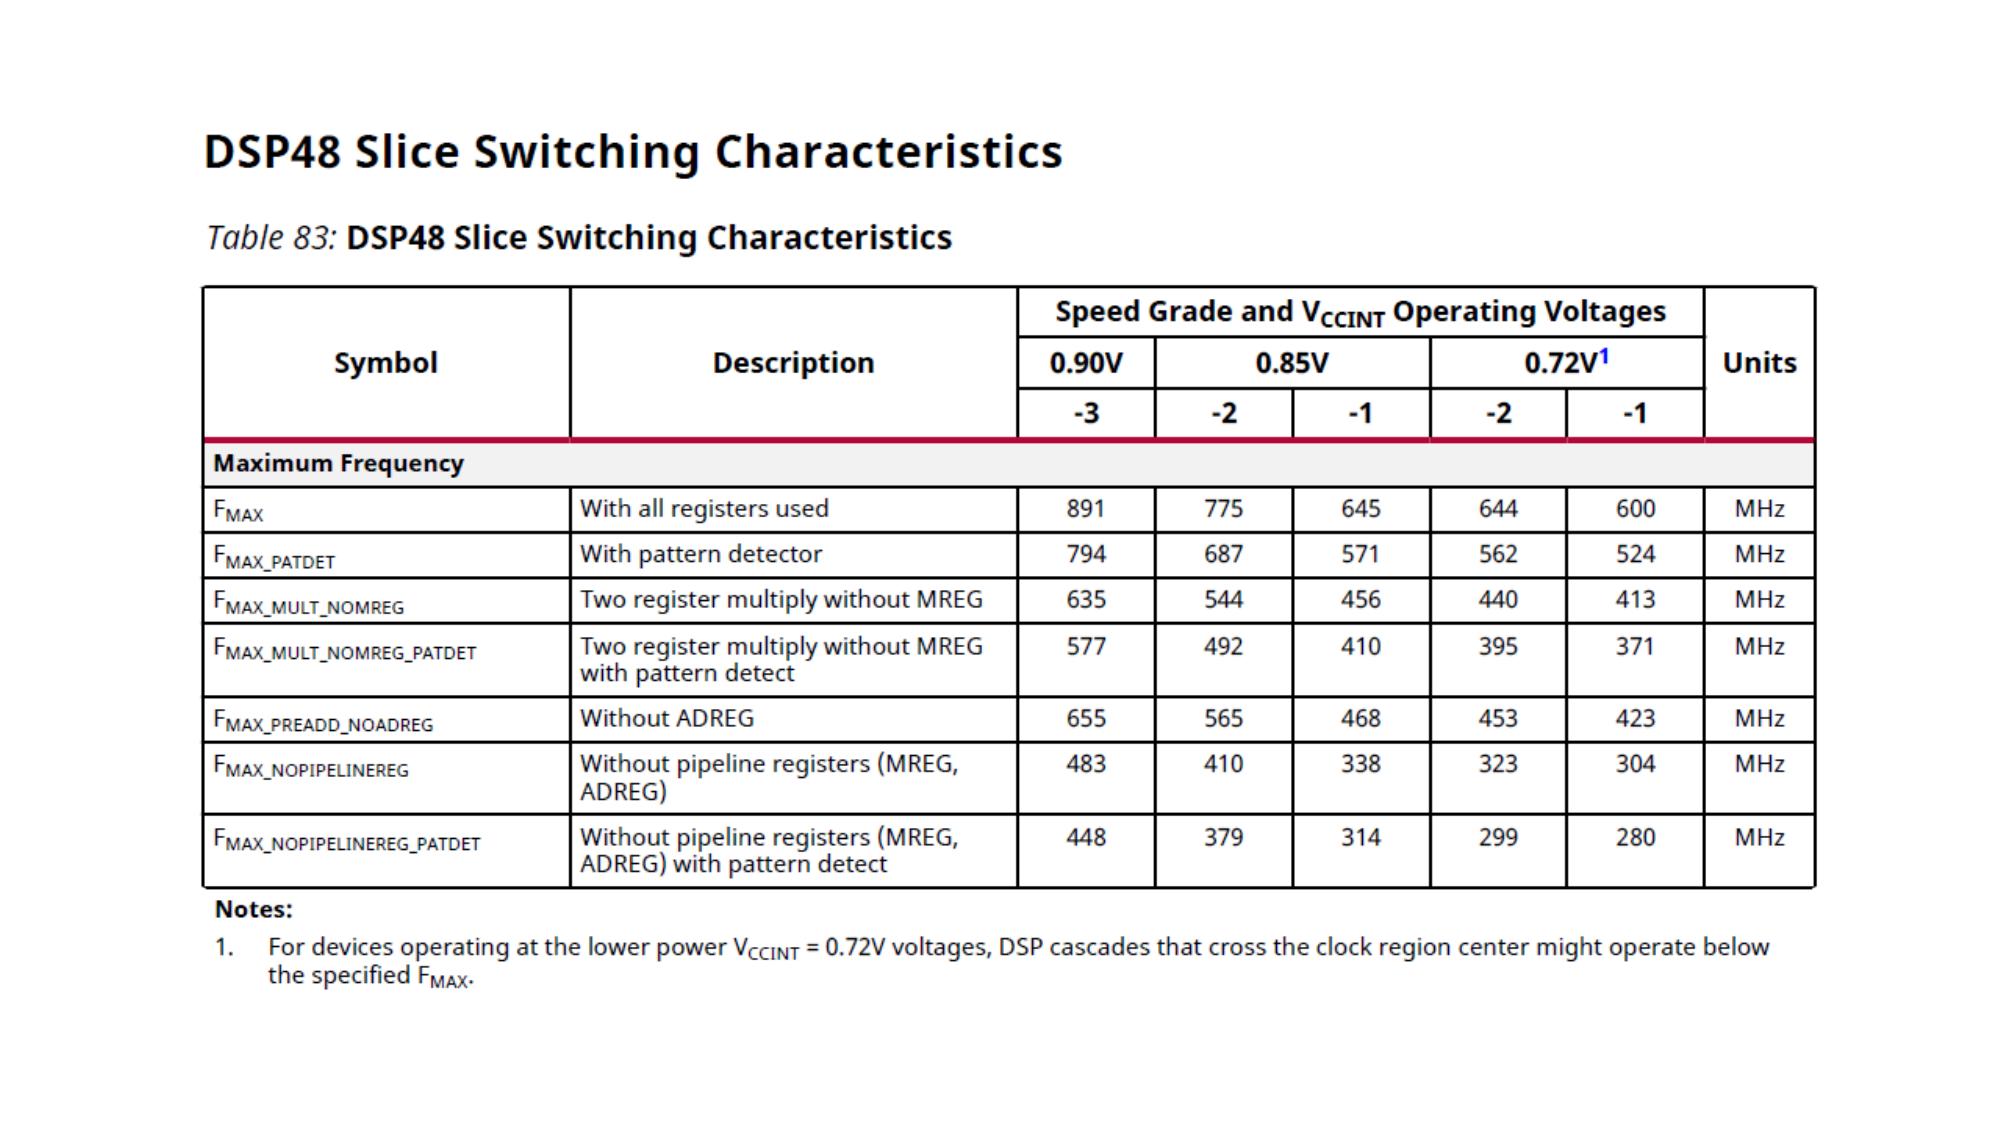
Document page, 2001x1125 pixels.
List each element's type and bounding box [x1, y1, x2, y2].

picture [172, 107, 1828, 1018]
